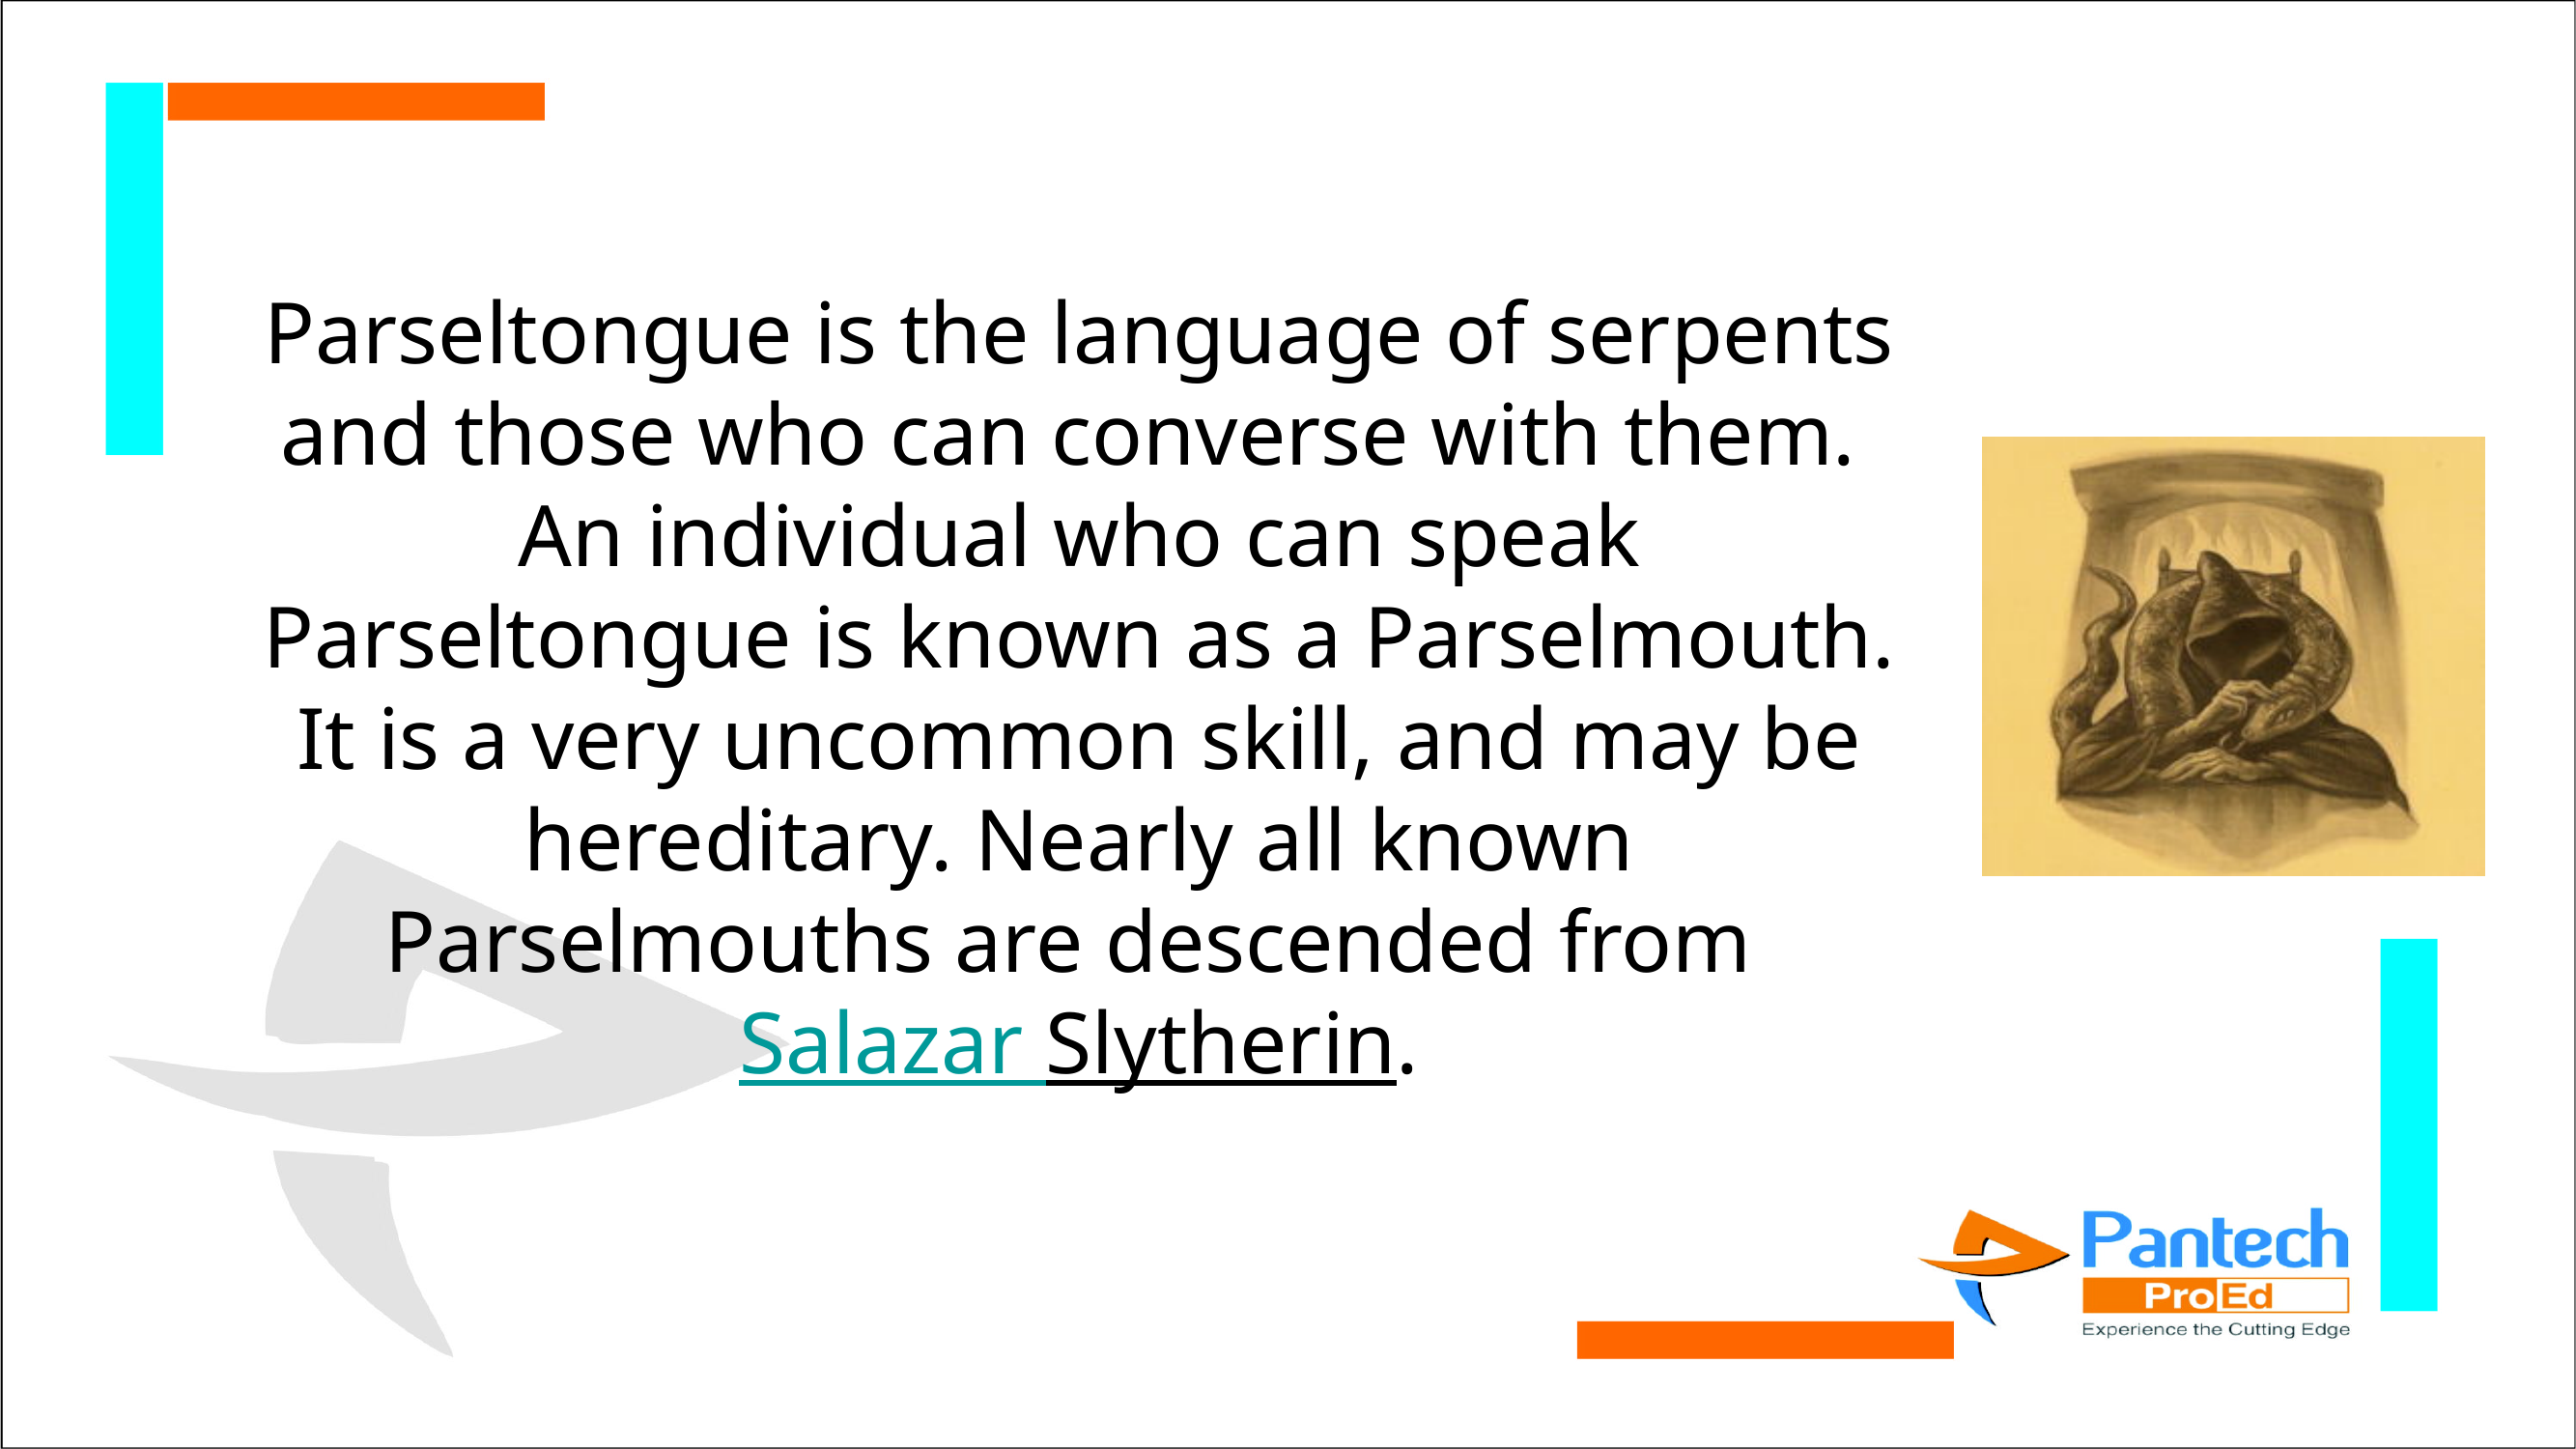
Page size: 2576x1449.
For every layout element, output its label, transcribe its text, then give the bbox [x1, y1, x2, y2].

text_box http://harrypotter.wikia.com/wiki/Parseltongue [525, 1225, 2053, 1324]
picture [0, 0, 2576, 1449]
text_box Parseltongue is the language of serpents and those who can converse with them. An individual who can speak Parseltongue is known as a Parselmouth. It is a very uncommon skill, and may be hereditary. Nearly all known Parselmouths are descended from Salazar Slytherin. [246, 338, 1911, 1045]
